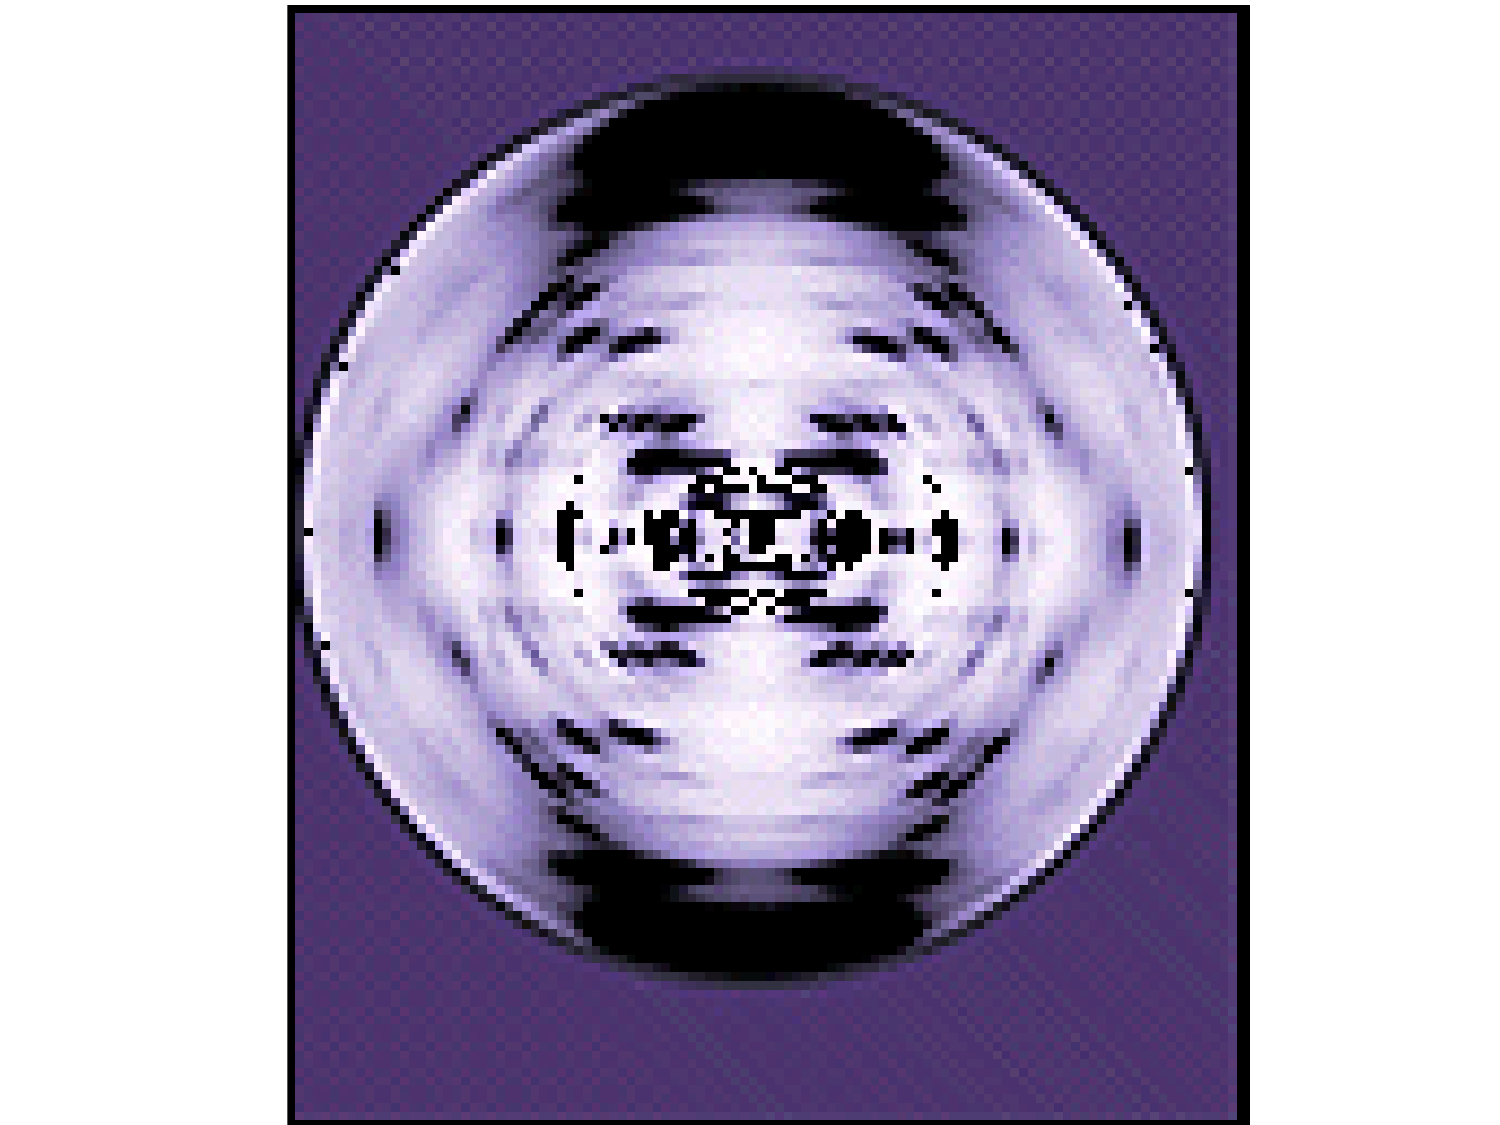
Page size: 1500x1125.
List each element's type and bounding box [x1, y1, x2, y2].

picture [287, 5, 1251, 1125]
